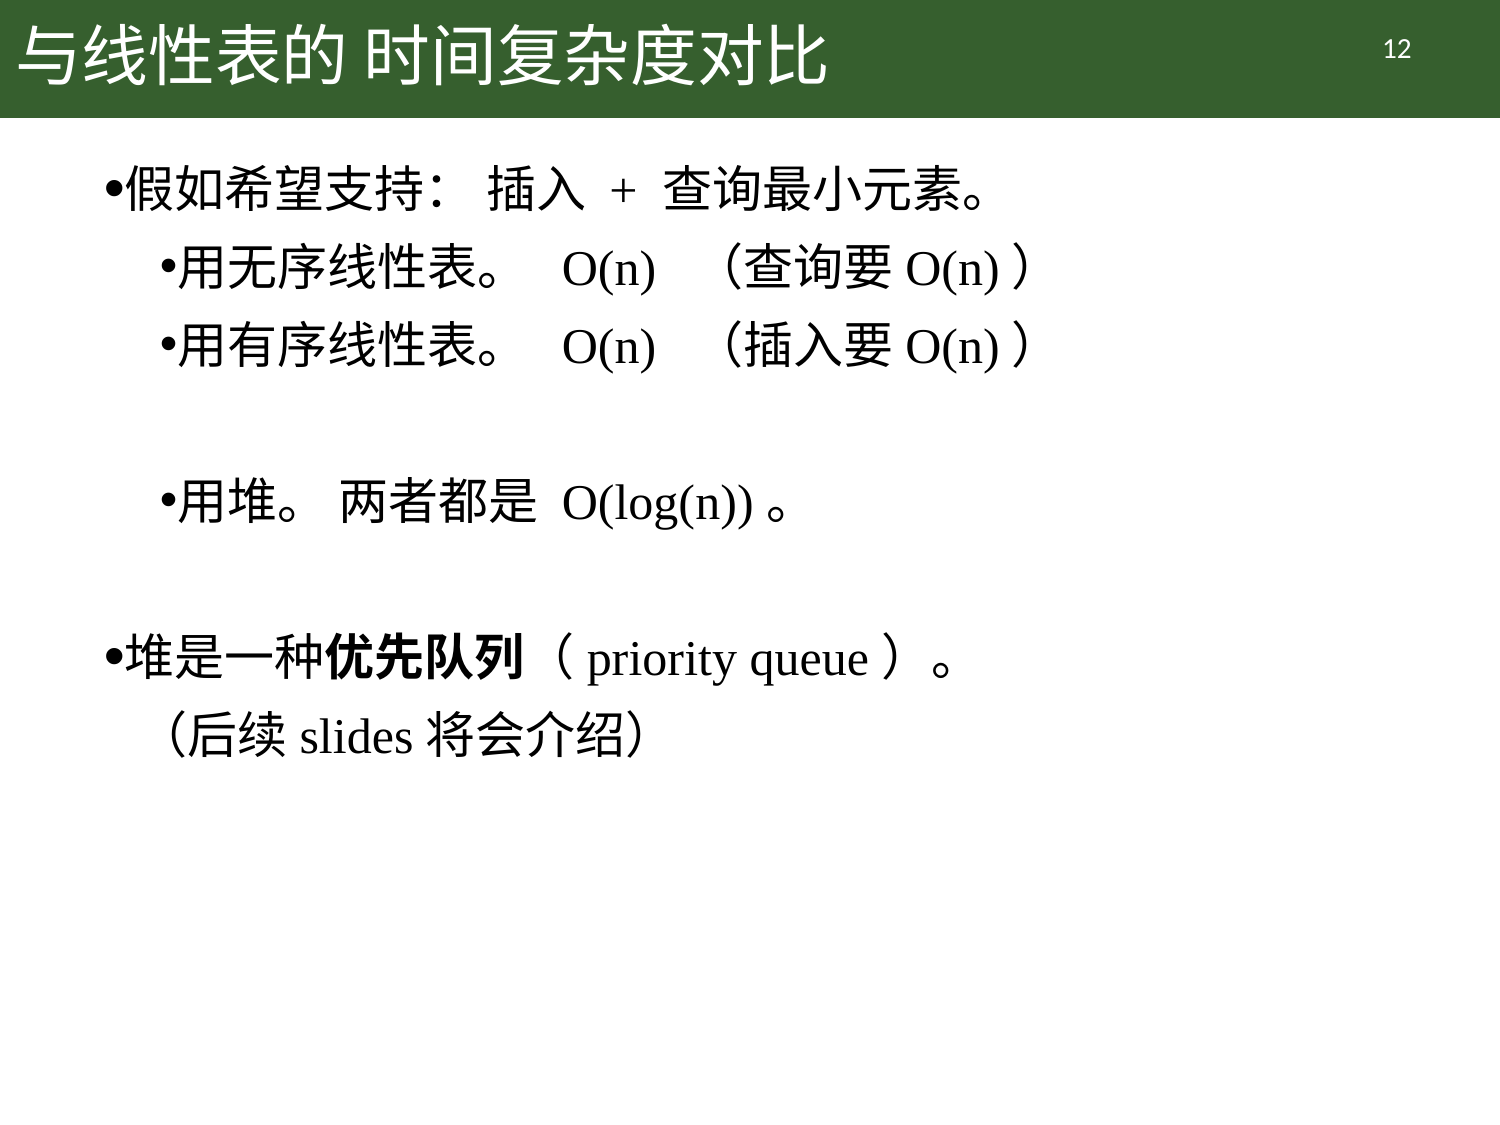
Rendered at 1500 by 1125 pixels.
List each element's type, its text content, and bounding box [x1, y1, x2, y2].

list 假如希望支持： 插入 + 查询最小元素。 用无序线性表。 O(n) （查询要O(n)） 用有序线性表。 O(n) （插入要O(n)） 用堆。 两者都是 O(log(n))。 堆是一种优先队列（priority queue）。 （后续slides将会介绍） [32, 132, 1469, 1104]
title 与线性表的 时间复杂度对比 [0, 0, 1294, 119]
slide_number 12 [1306, 21, 1487, 82]
